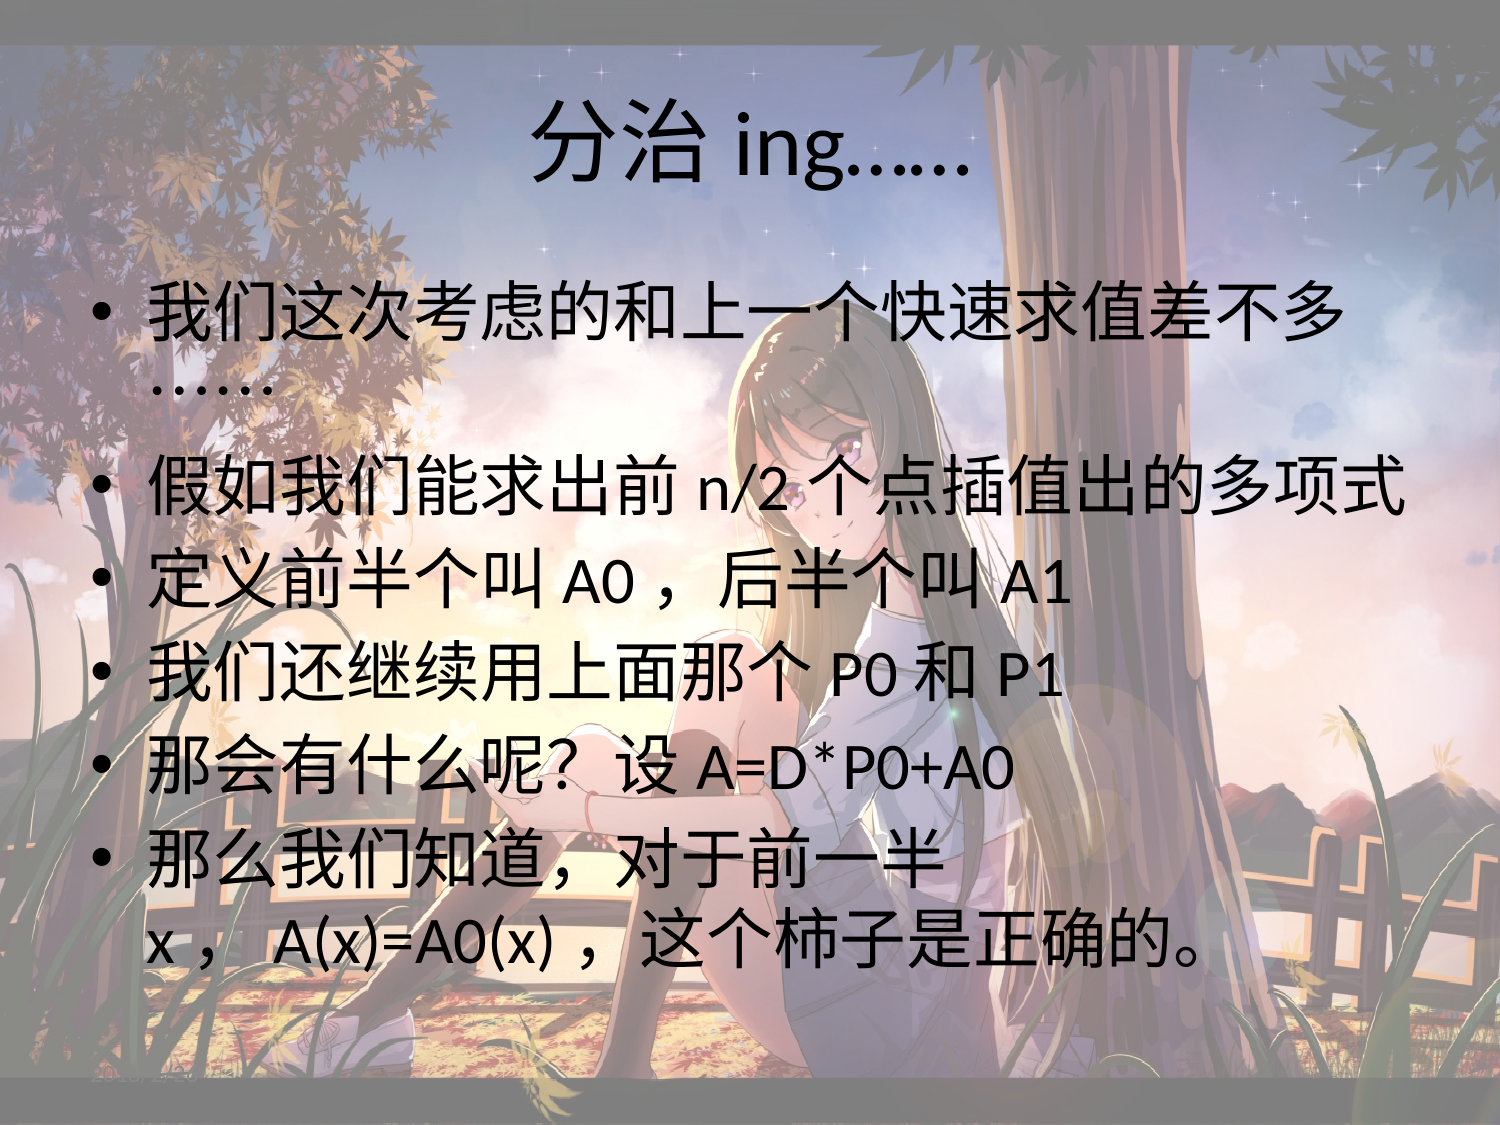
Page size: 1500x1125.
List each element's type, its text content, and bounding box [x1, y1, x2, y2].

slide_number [75, 1042, 425, 1103]
title 分治ing…… [75, 45, 1425, 233]
list 我们这次考虑的和上一个快速求值差不多…… 假如我们能求出前n/2个点插值出的多项式 定义前半个叫A0，后半个叫A1 我们还继续用上面那个P0和P1 那会有什么呢？设A=D*P0+A0 那么我们知道，对于前一半x，A(x)=A0(x)，这个柿子是正确的。 [75, 262, 1425, 1005]
